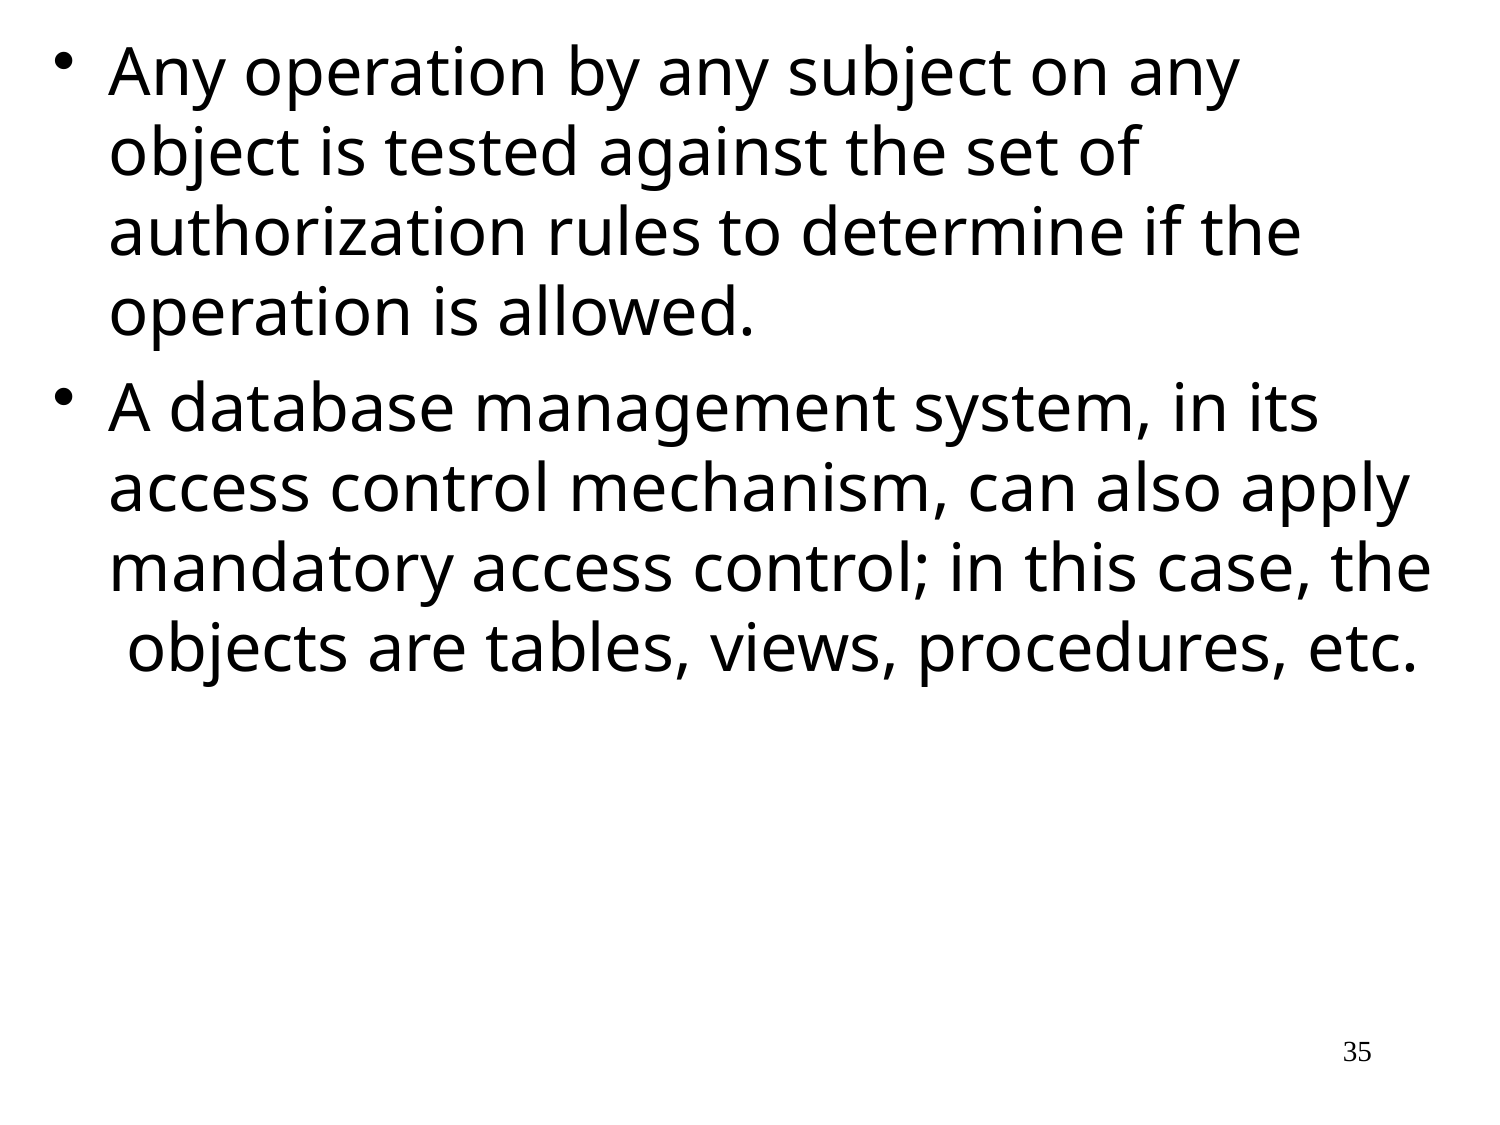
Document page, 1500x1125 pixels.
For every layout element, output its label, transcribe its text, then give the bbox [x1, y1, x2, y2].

slide_number 35 [1336, 1032, 1379, 1125]
text_box Any operation by any subject on any object is tested against the set of authorization rules to determine if the operation is allowed. A database management system, in its access control mechanism, can also apply mandatory access control; in this case, the objects are tables, views, procedures, etc. [50, 26, 1442, 685]
